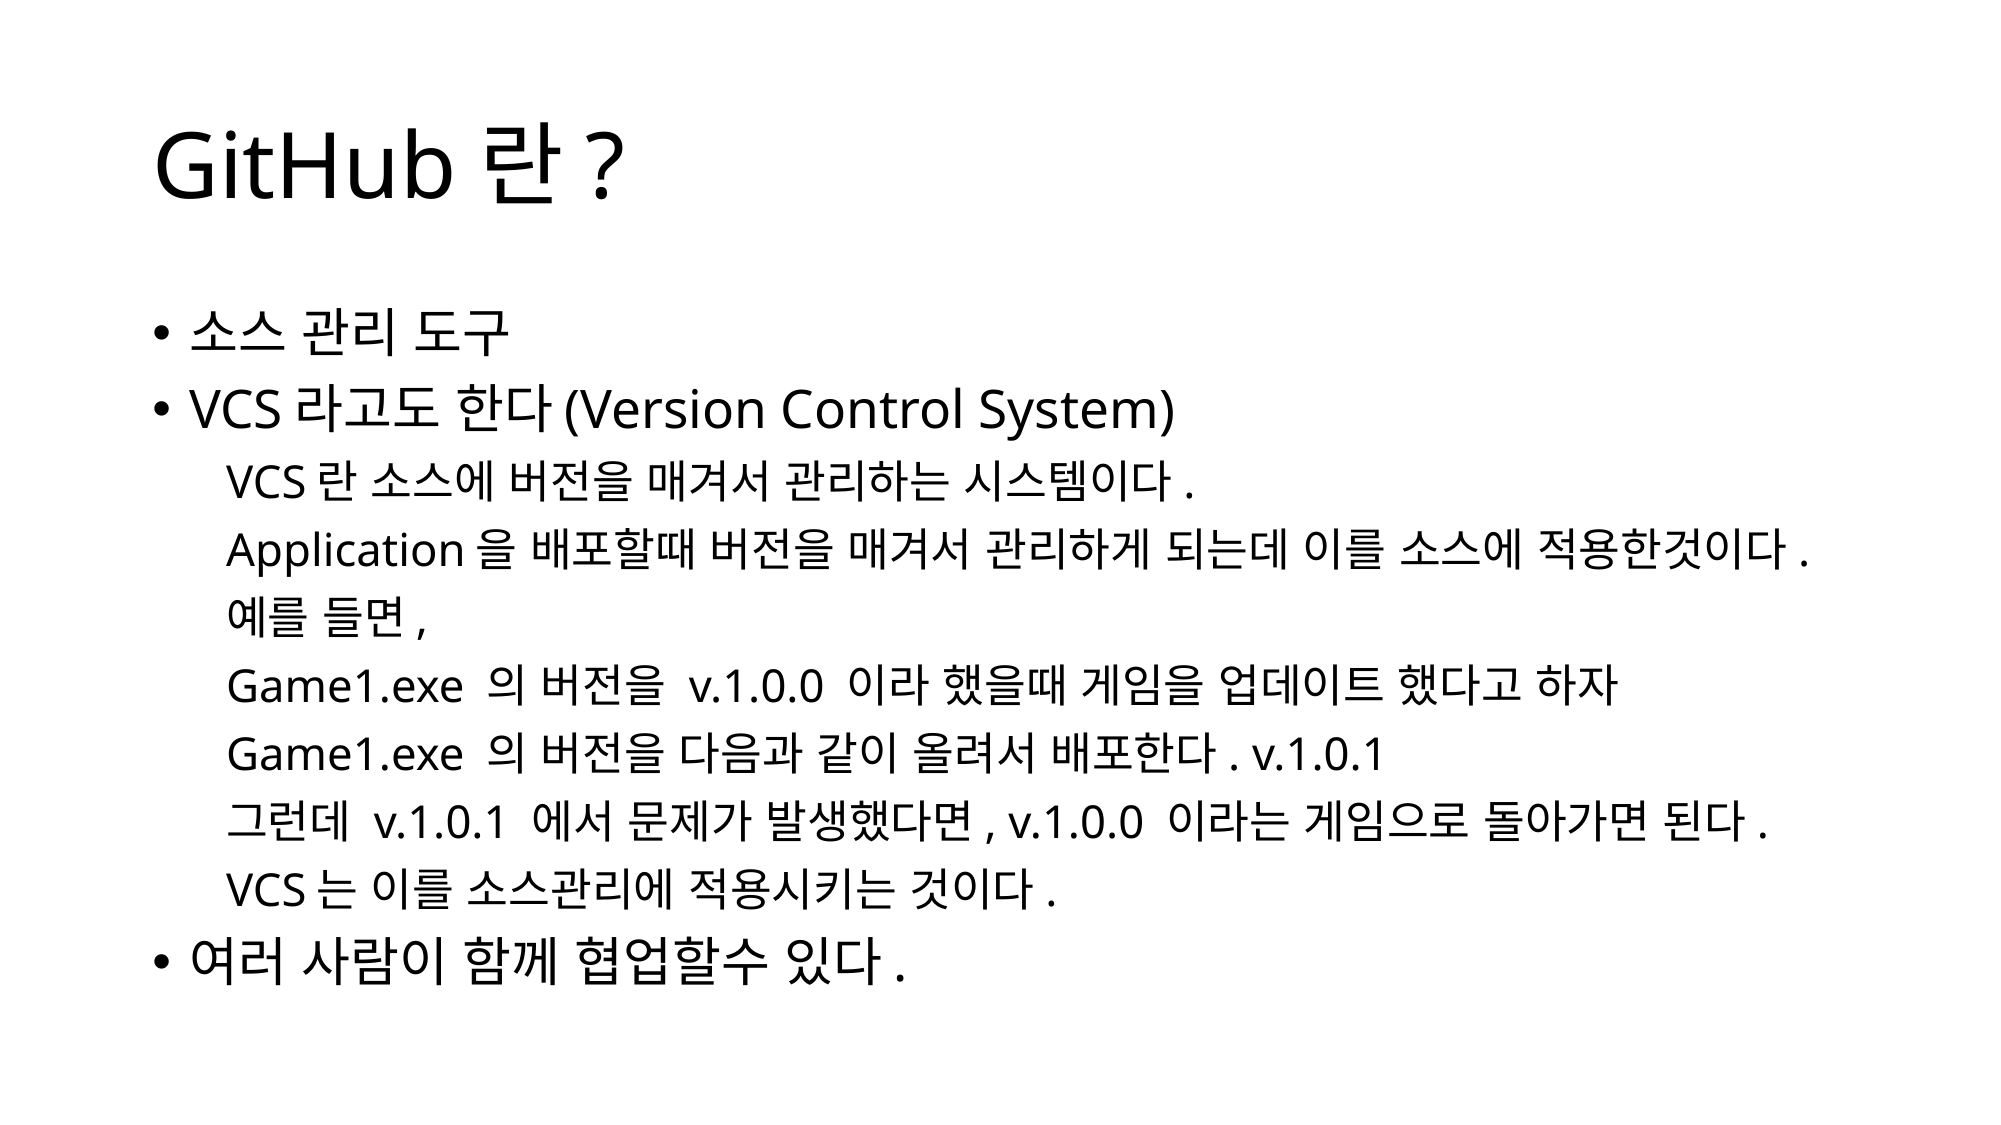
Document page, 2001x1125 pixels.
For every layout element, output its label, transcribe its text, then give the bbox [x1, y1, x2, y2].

list 소스 관리 도구 VCS라고도 한다(Version Control System) VCS란 소스에 버전을 매겨서 관리하는 시스템이다. Application을 배포할때 버전을 매겨서 관리하게 되는데 이를 소스에 적용한것이다. 예를 들면, Game1.exe 의 버전을 v.1.0.0 이라 했을때 게임을 업데이트 했다고 하자 Game1.exe 의 버전을 다음과 같이 올려서 배포한다. v.1.0.1 그런데 v.1.0.1 에서 문제가 발생했다면, v.1.0.0 이라는 게임으로 돌아가면 된다. VCS는 이를 소스관리에 적용시키는 것이다. 여러 사람이 함께 협업할수 있다. [137, 299, 1863, 1014]
title GitHub란? [137, 59, 1863, 278]
